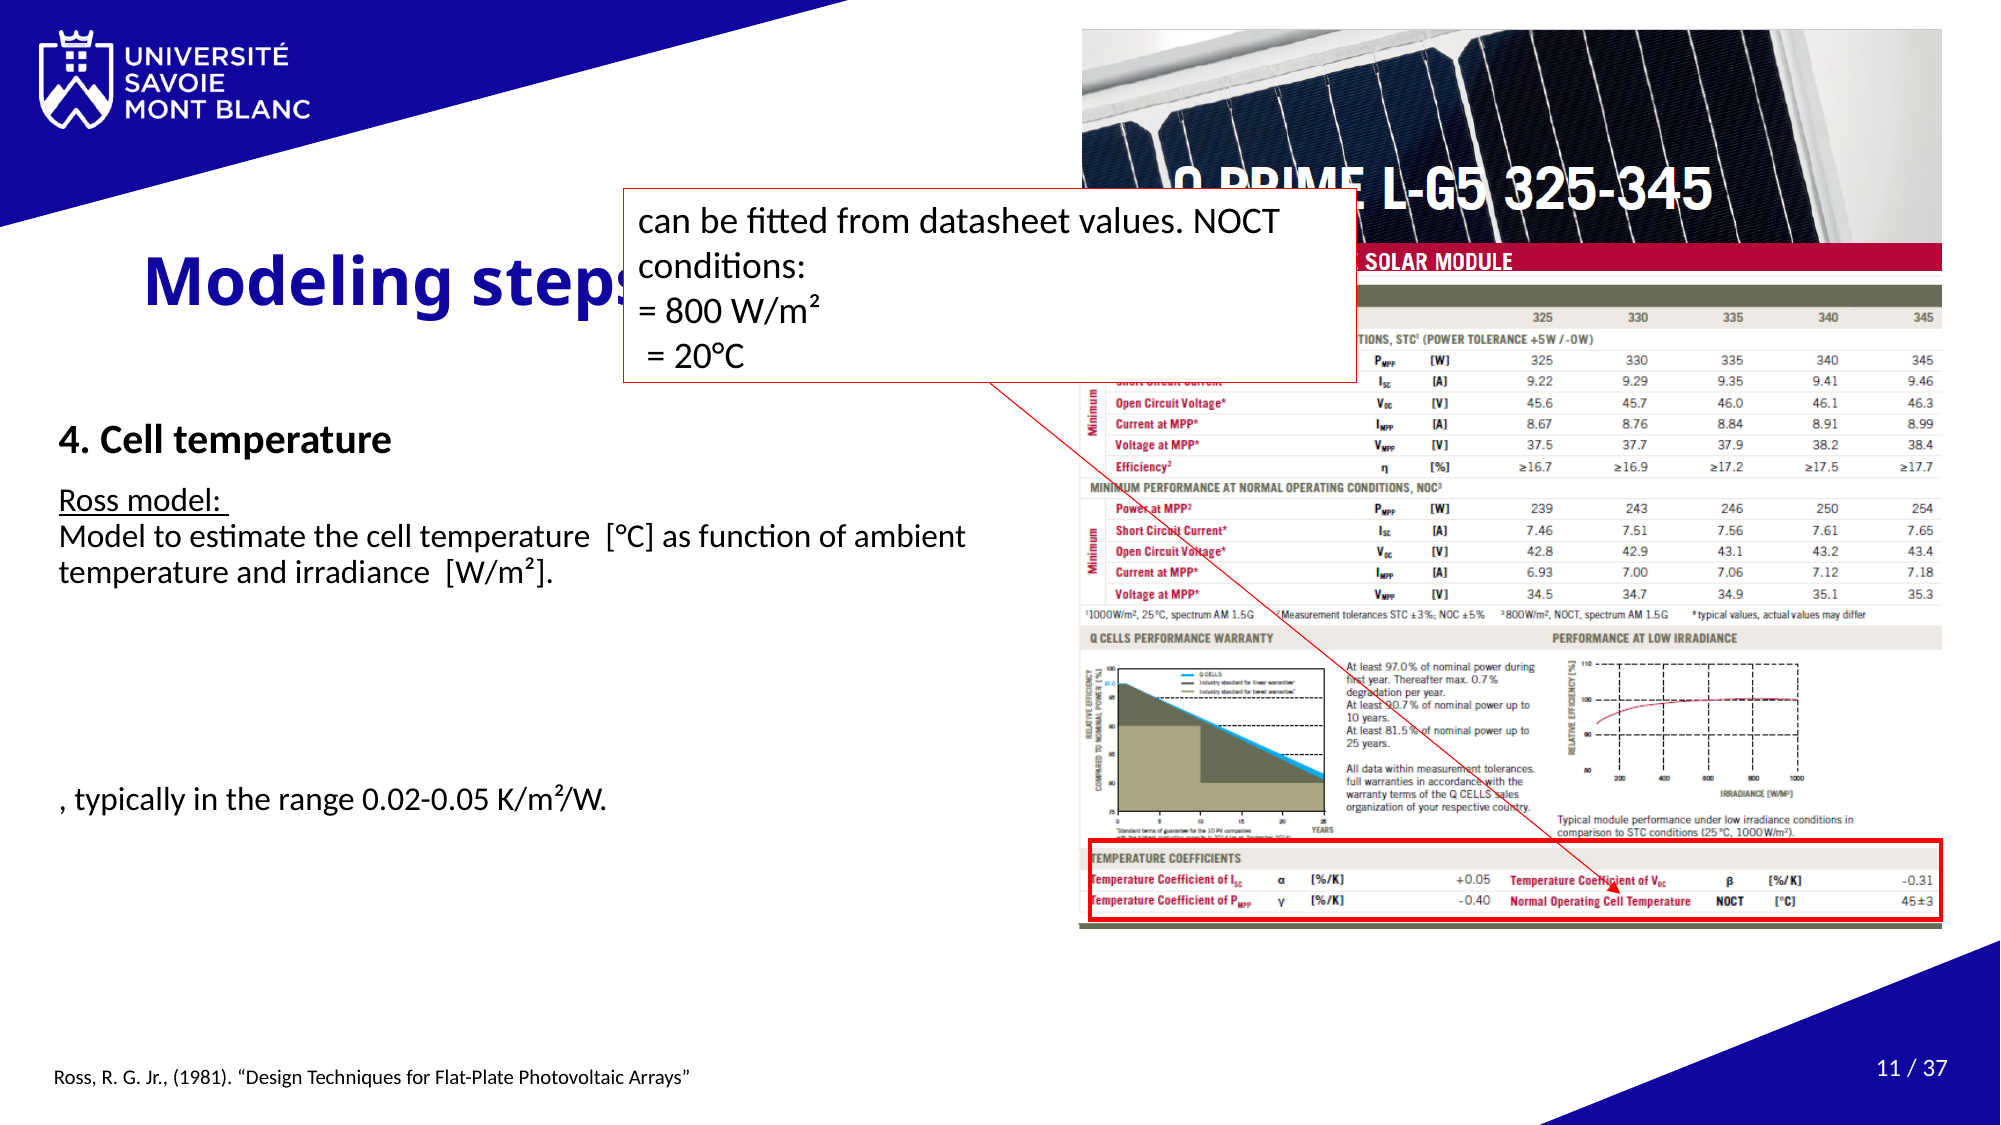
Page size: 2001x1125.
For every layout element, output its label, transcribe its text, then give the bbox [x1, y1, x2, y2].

title Modeling steps [127, 250, 623, 318]
text_box Ross, R. G. Jr., (1981). “Design Techniques for Flat-Plate Photovoltaic Arrays” [39, 1056, 1040, 1097]
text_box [989, 385, 1621, 894]
picture [1054, 28, 1942, 929]
slide_number 11 / 37 [1769, 1037, 1964, 1097]
picture [39, 30, 310, 129]
